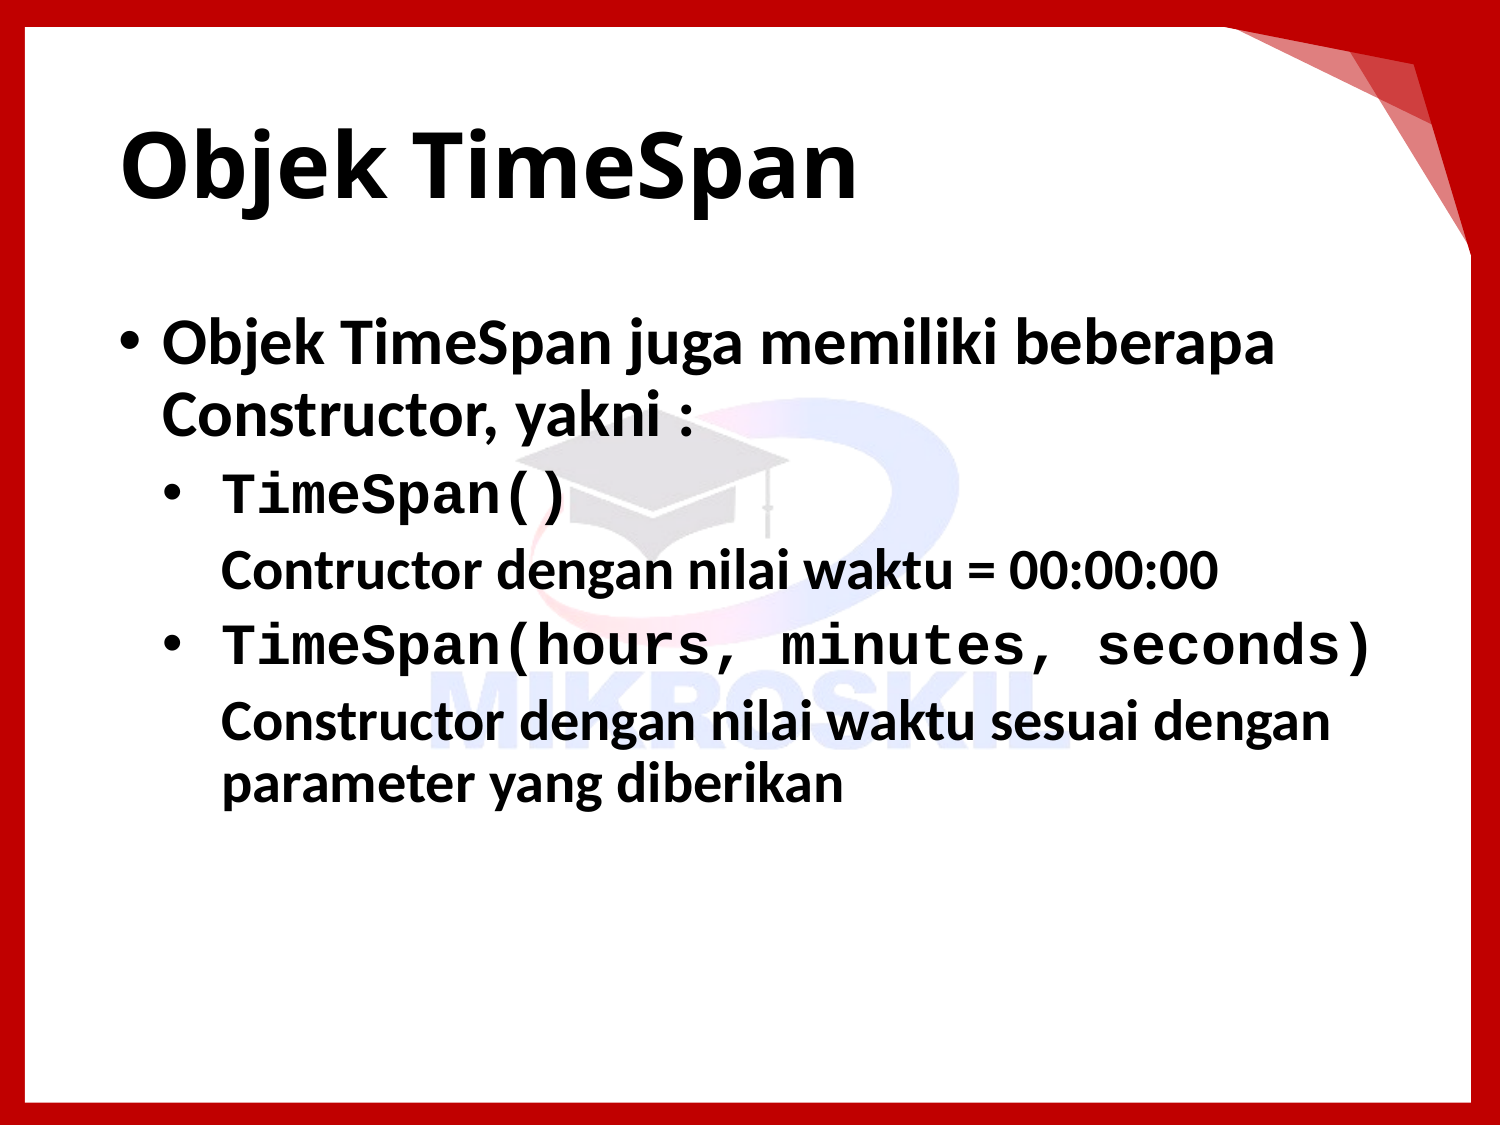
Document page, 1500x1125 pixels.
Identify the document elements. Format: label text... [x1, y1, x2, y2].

title Objek TimeSpan [103, 59, 1397, 278]
list Objek TimeSpan juga memiliki beberapa Constructor, yakni : TimeSpan() Contructor dengan nilai waktu = 00:00:00 TimeSpan(hours, minutes, seconds) Constructor dengan nilai waktu sesuai dengan parameter yang diberikan [103, 299, 1397, 1014]
